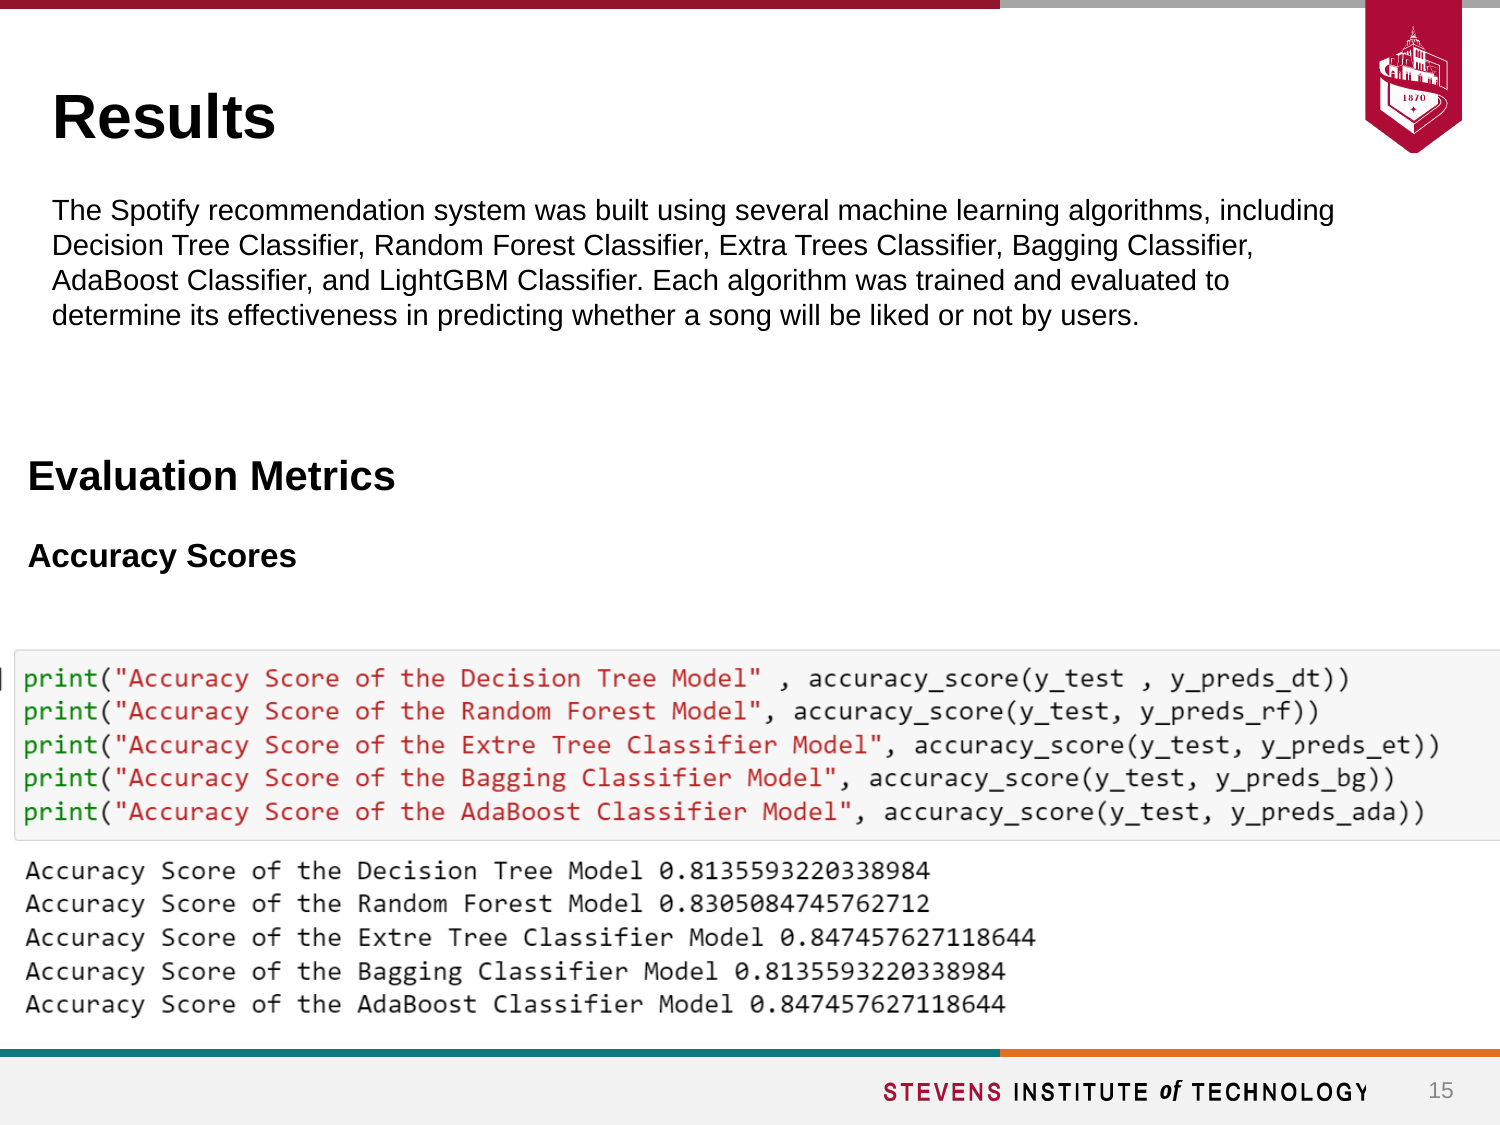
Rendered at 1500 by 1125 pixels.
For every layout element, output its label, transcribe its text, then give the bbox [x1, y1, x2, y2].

picture [0, 643, 1500, 1028]
picture [1365, 0, 1462, 153]
title Results [37, 68, 1236, 157]
slide_number 15 [1401, 1059, 1481, 1120]
text_box Evaluation Metrics Accuracy Scores [12, 441, 765, 582]
picture [884, 1080, 1366, 1101]
text_box The Spotify recommendation system was built using several machine learning algorithms, including Decision Tree Classifier, Random Forest Classifier, Extra Trees Classifier, Bagging Classifier, AdaBoost Classifier, and LightGBM Classifier. Each algorithm was trained and evaluated to determine its effectiveness in predicting whether a song will be liked or not by users. [37, 183, 1376, 339]
